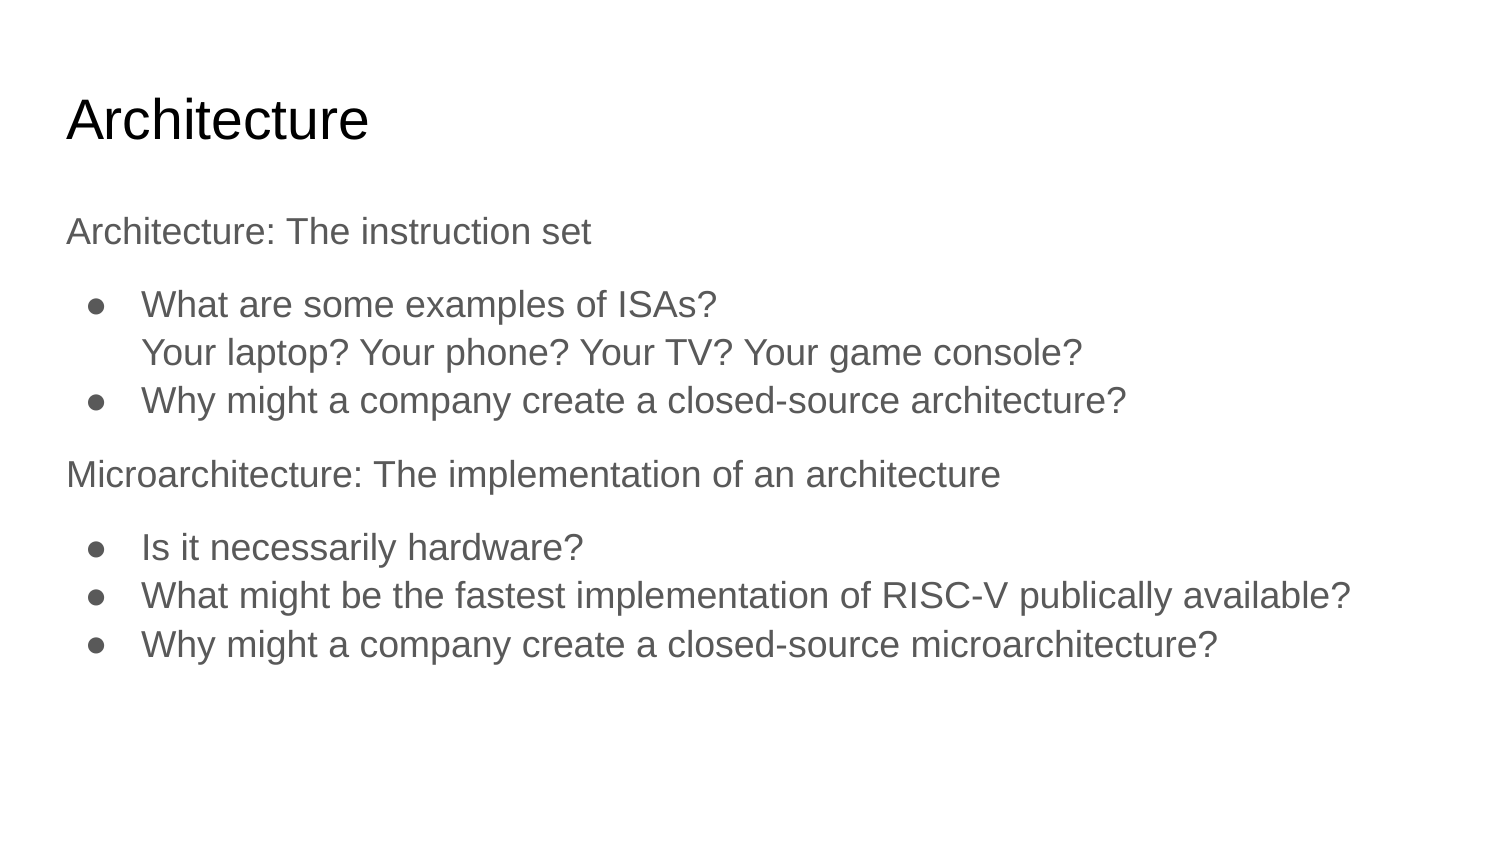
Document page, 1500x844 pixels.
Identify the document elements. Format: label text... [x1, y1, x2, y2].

list Architecture: The instruction set What are some examples of ISAs? Your laptop? Your phone? Your TV? Your game console? Why might a company create a closed-source architecture? Microarchitecture: The implementation of an architecture Is it necessarily hardware? What might be the fastest implementation of RISC-V publically available? Why might a company create a closed-source microarchitecture? [51, 189, 1449, 750]
title Architecture [51, 72, 1449, 167]
